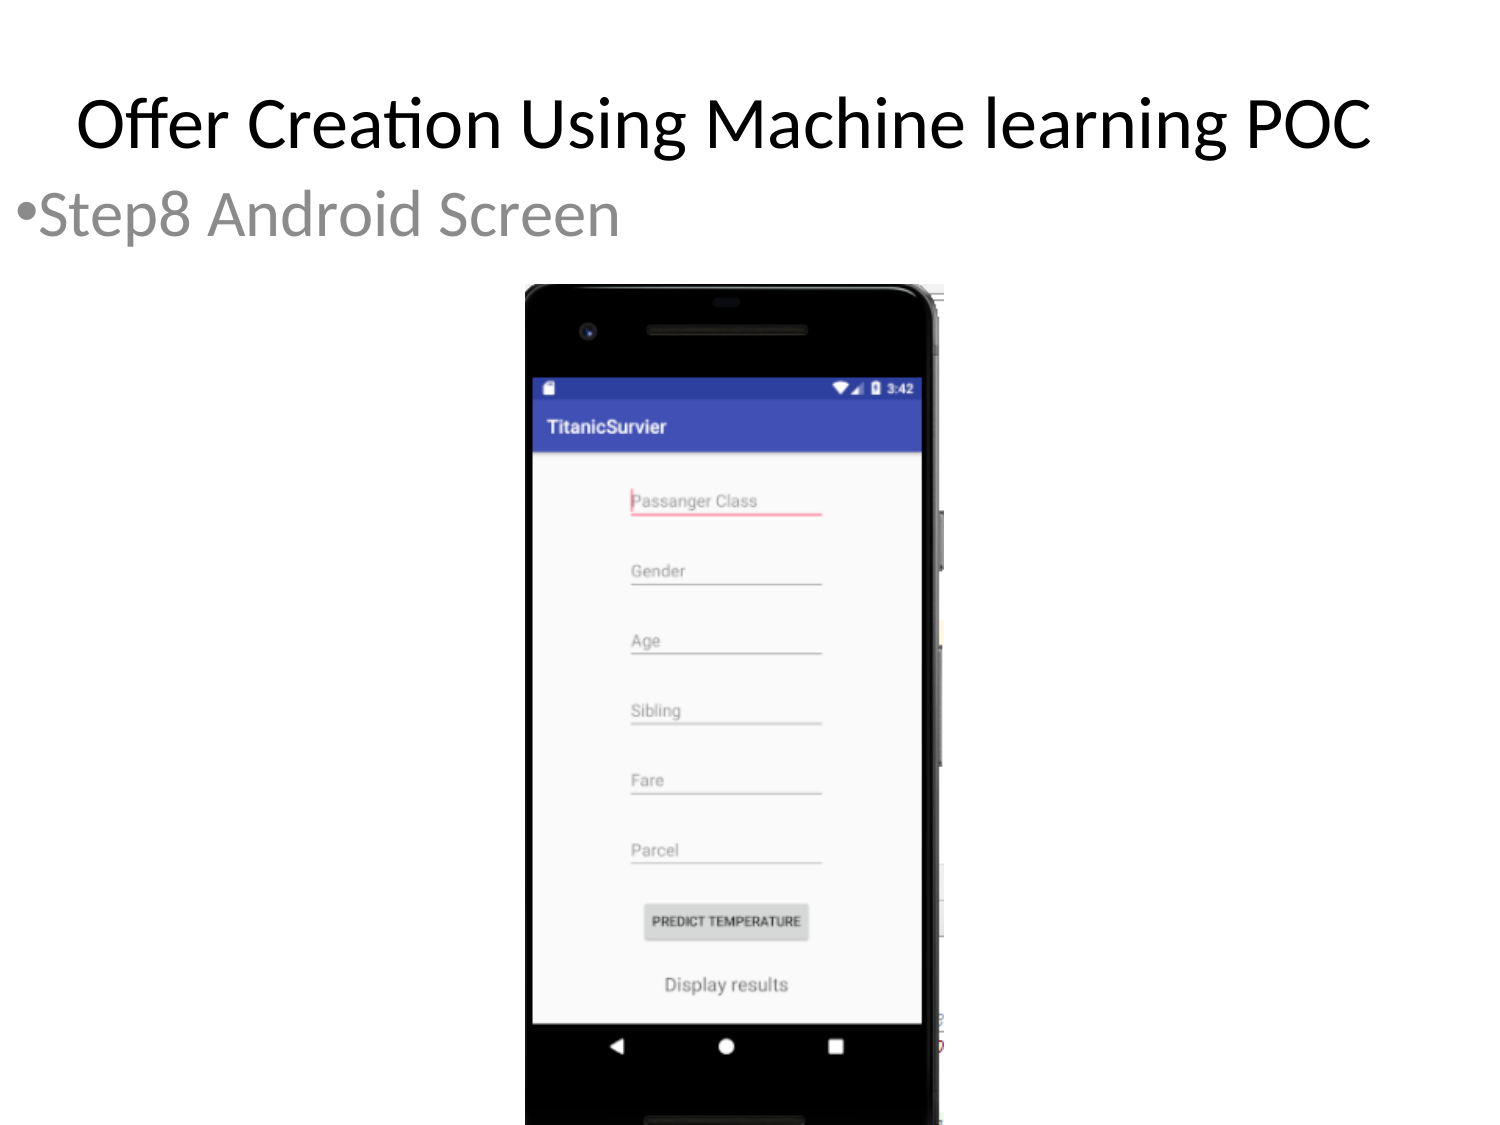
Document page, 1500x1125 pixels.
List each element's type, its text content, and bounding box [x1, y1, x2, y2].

picture [524, 284, 944, 1125]
title Offer Creation Using Machine learning POC [0, 37, 1475, 162]
text_box Step8 Android Screen [0, 162, 1500, 1088]
